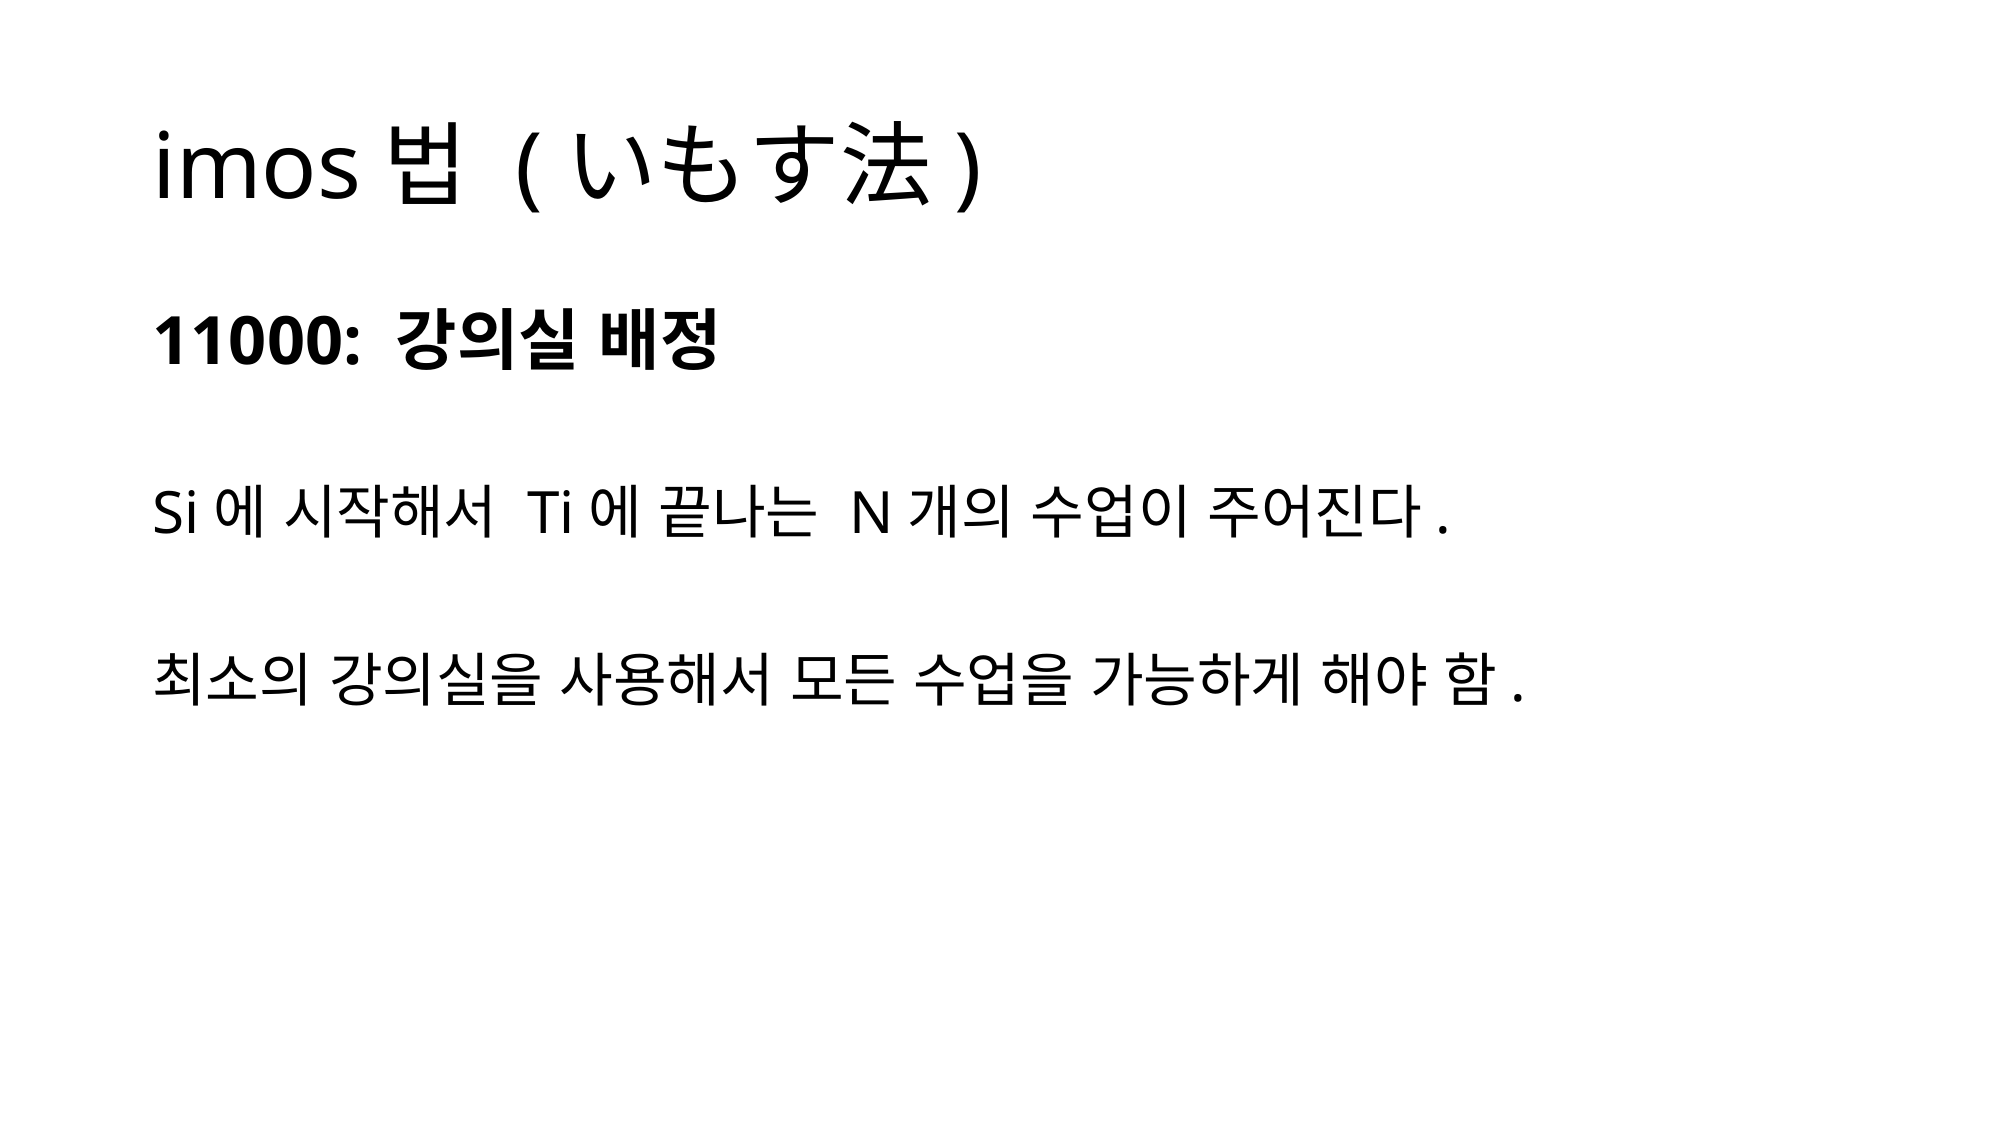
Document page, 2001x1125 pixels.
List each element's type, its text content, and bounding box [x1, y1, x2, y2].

title imos법 (いもす法) [137, 59, 1863, 278]
list 11000: 강의실 배정 Si에 시작해서 Ti에 끝나는 N개의 수업이 주어진다. 최소의 강의실을 사용해서 모든 수업을 가능하게 해야 함. [137, 299, 1863, 1014]
